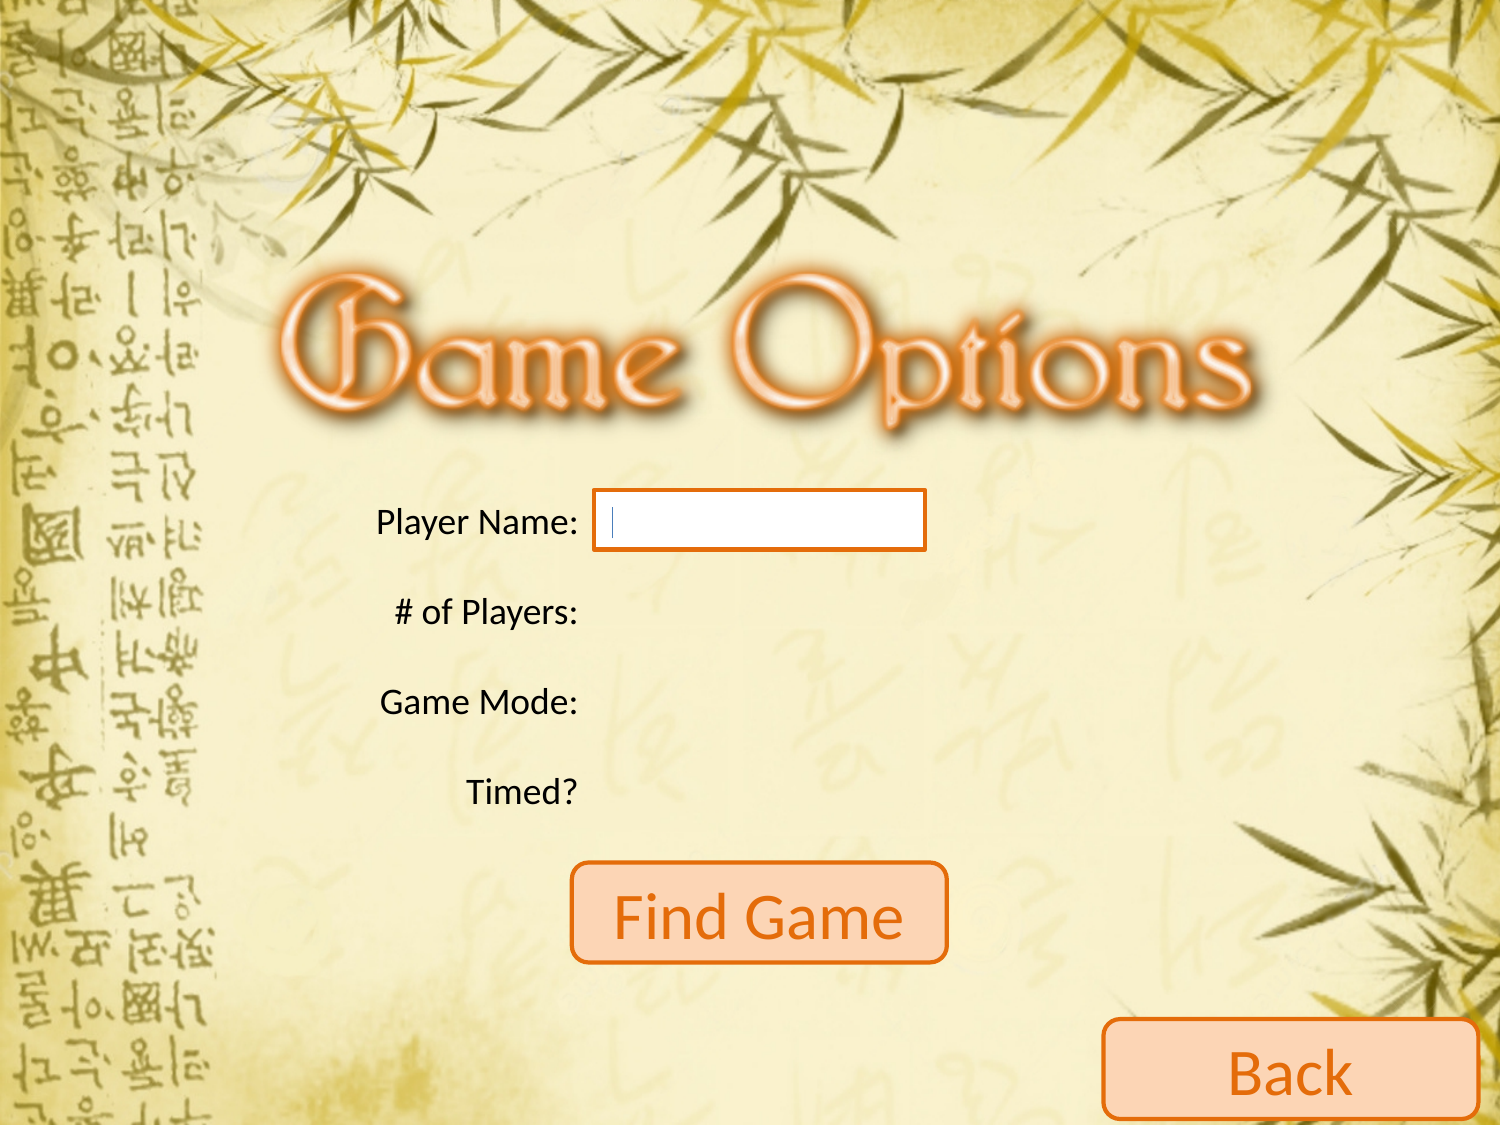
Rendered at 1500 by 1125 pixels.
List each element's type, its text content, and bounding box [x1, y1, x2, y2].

text_box [592, 488, 927, 552]
text_box Player Name: # of Players: Game Mode: Timed? [274, 489, 594, 820]
text_box Find Game [569, 860, 949, 965]
picture [0, 0, 1500, 1125]
text_box Back [1101, 1016, 1481, 1122]
